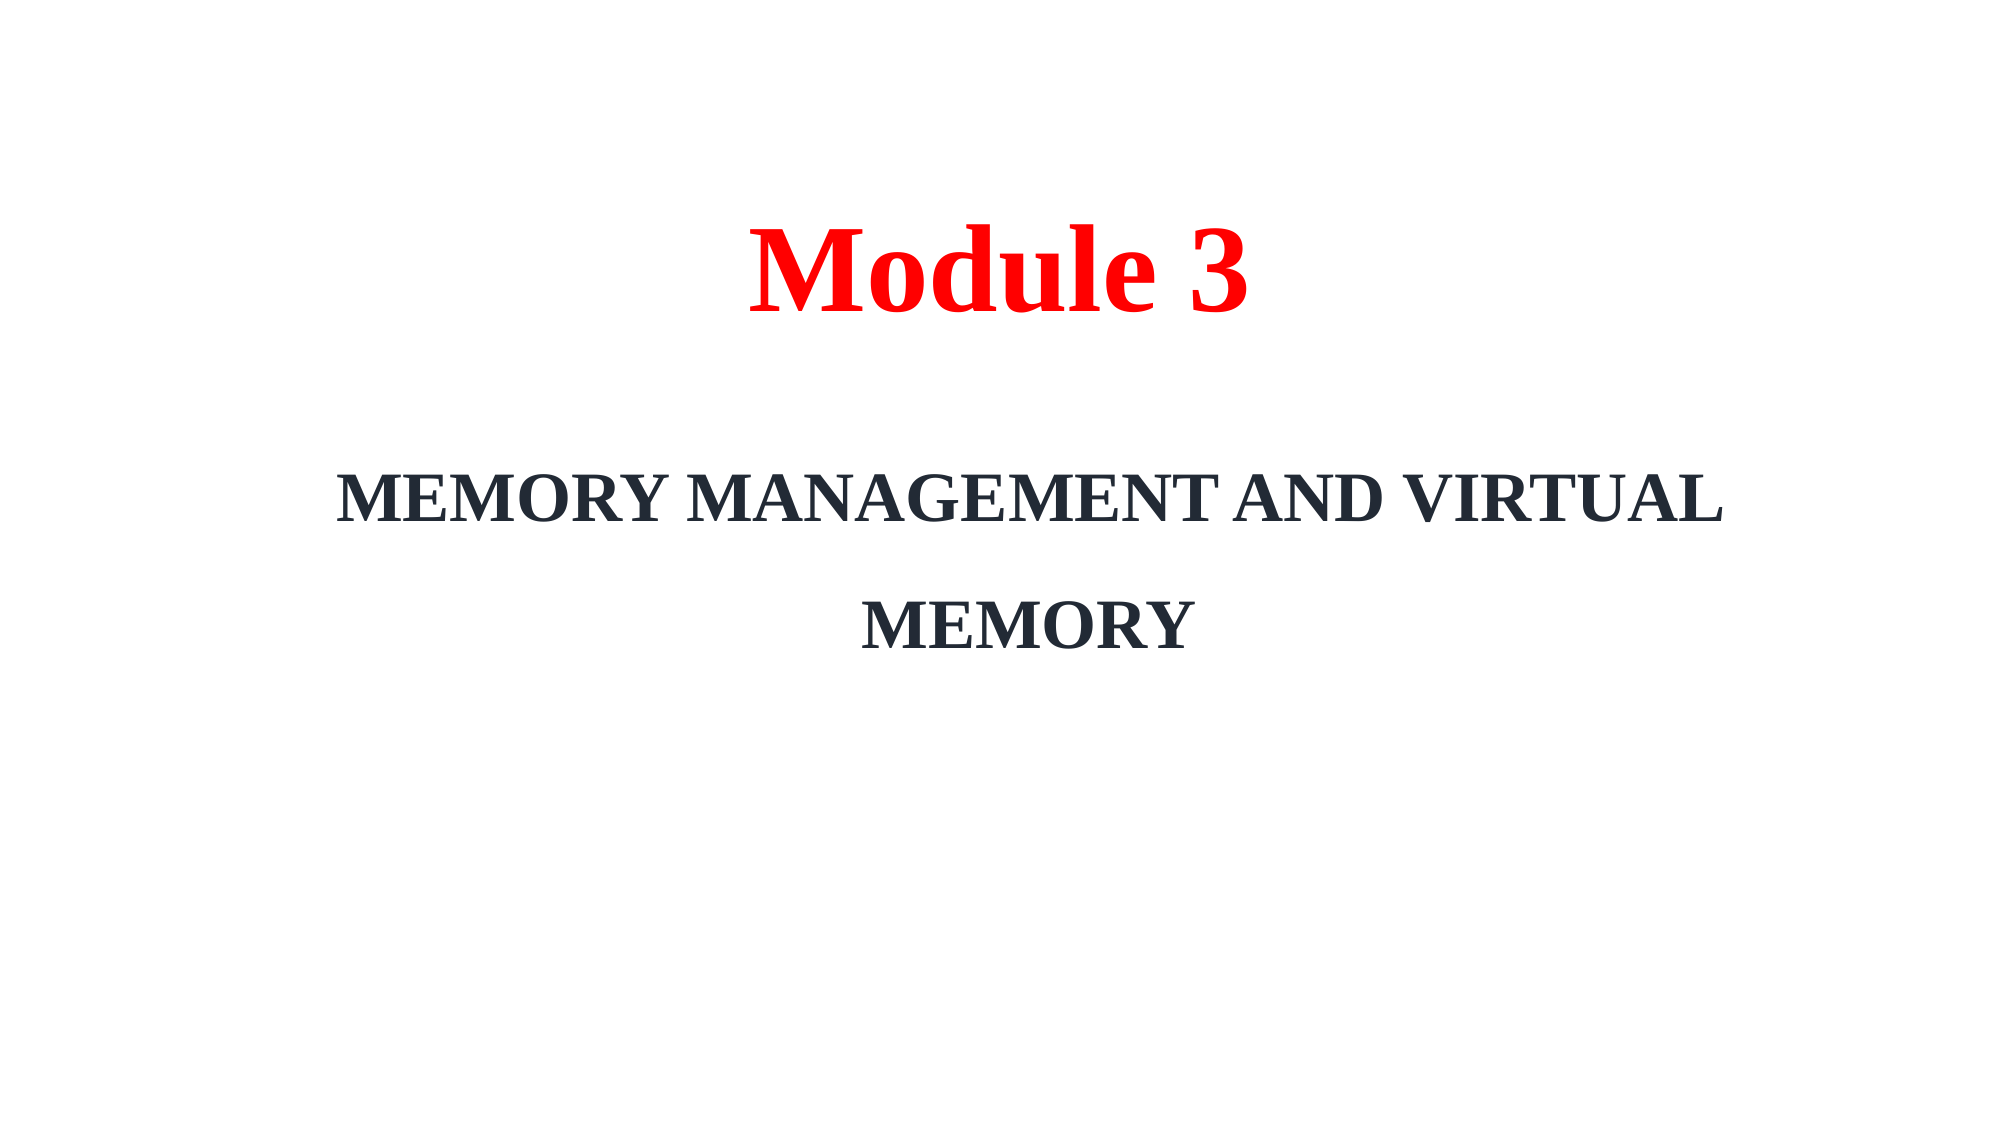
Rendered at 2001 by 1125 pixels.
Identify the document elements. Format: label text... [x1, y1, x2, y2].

subtitle MEMORY MANAGEMENT AND VIRTUAL MEMORY [279, 401, 1780, 673]
title Module 3 [249, 184, 1750, 346]
